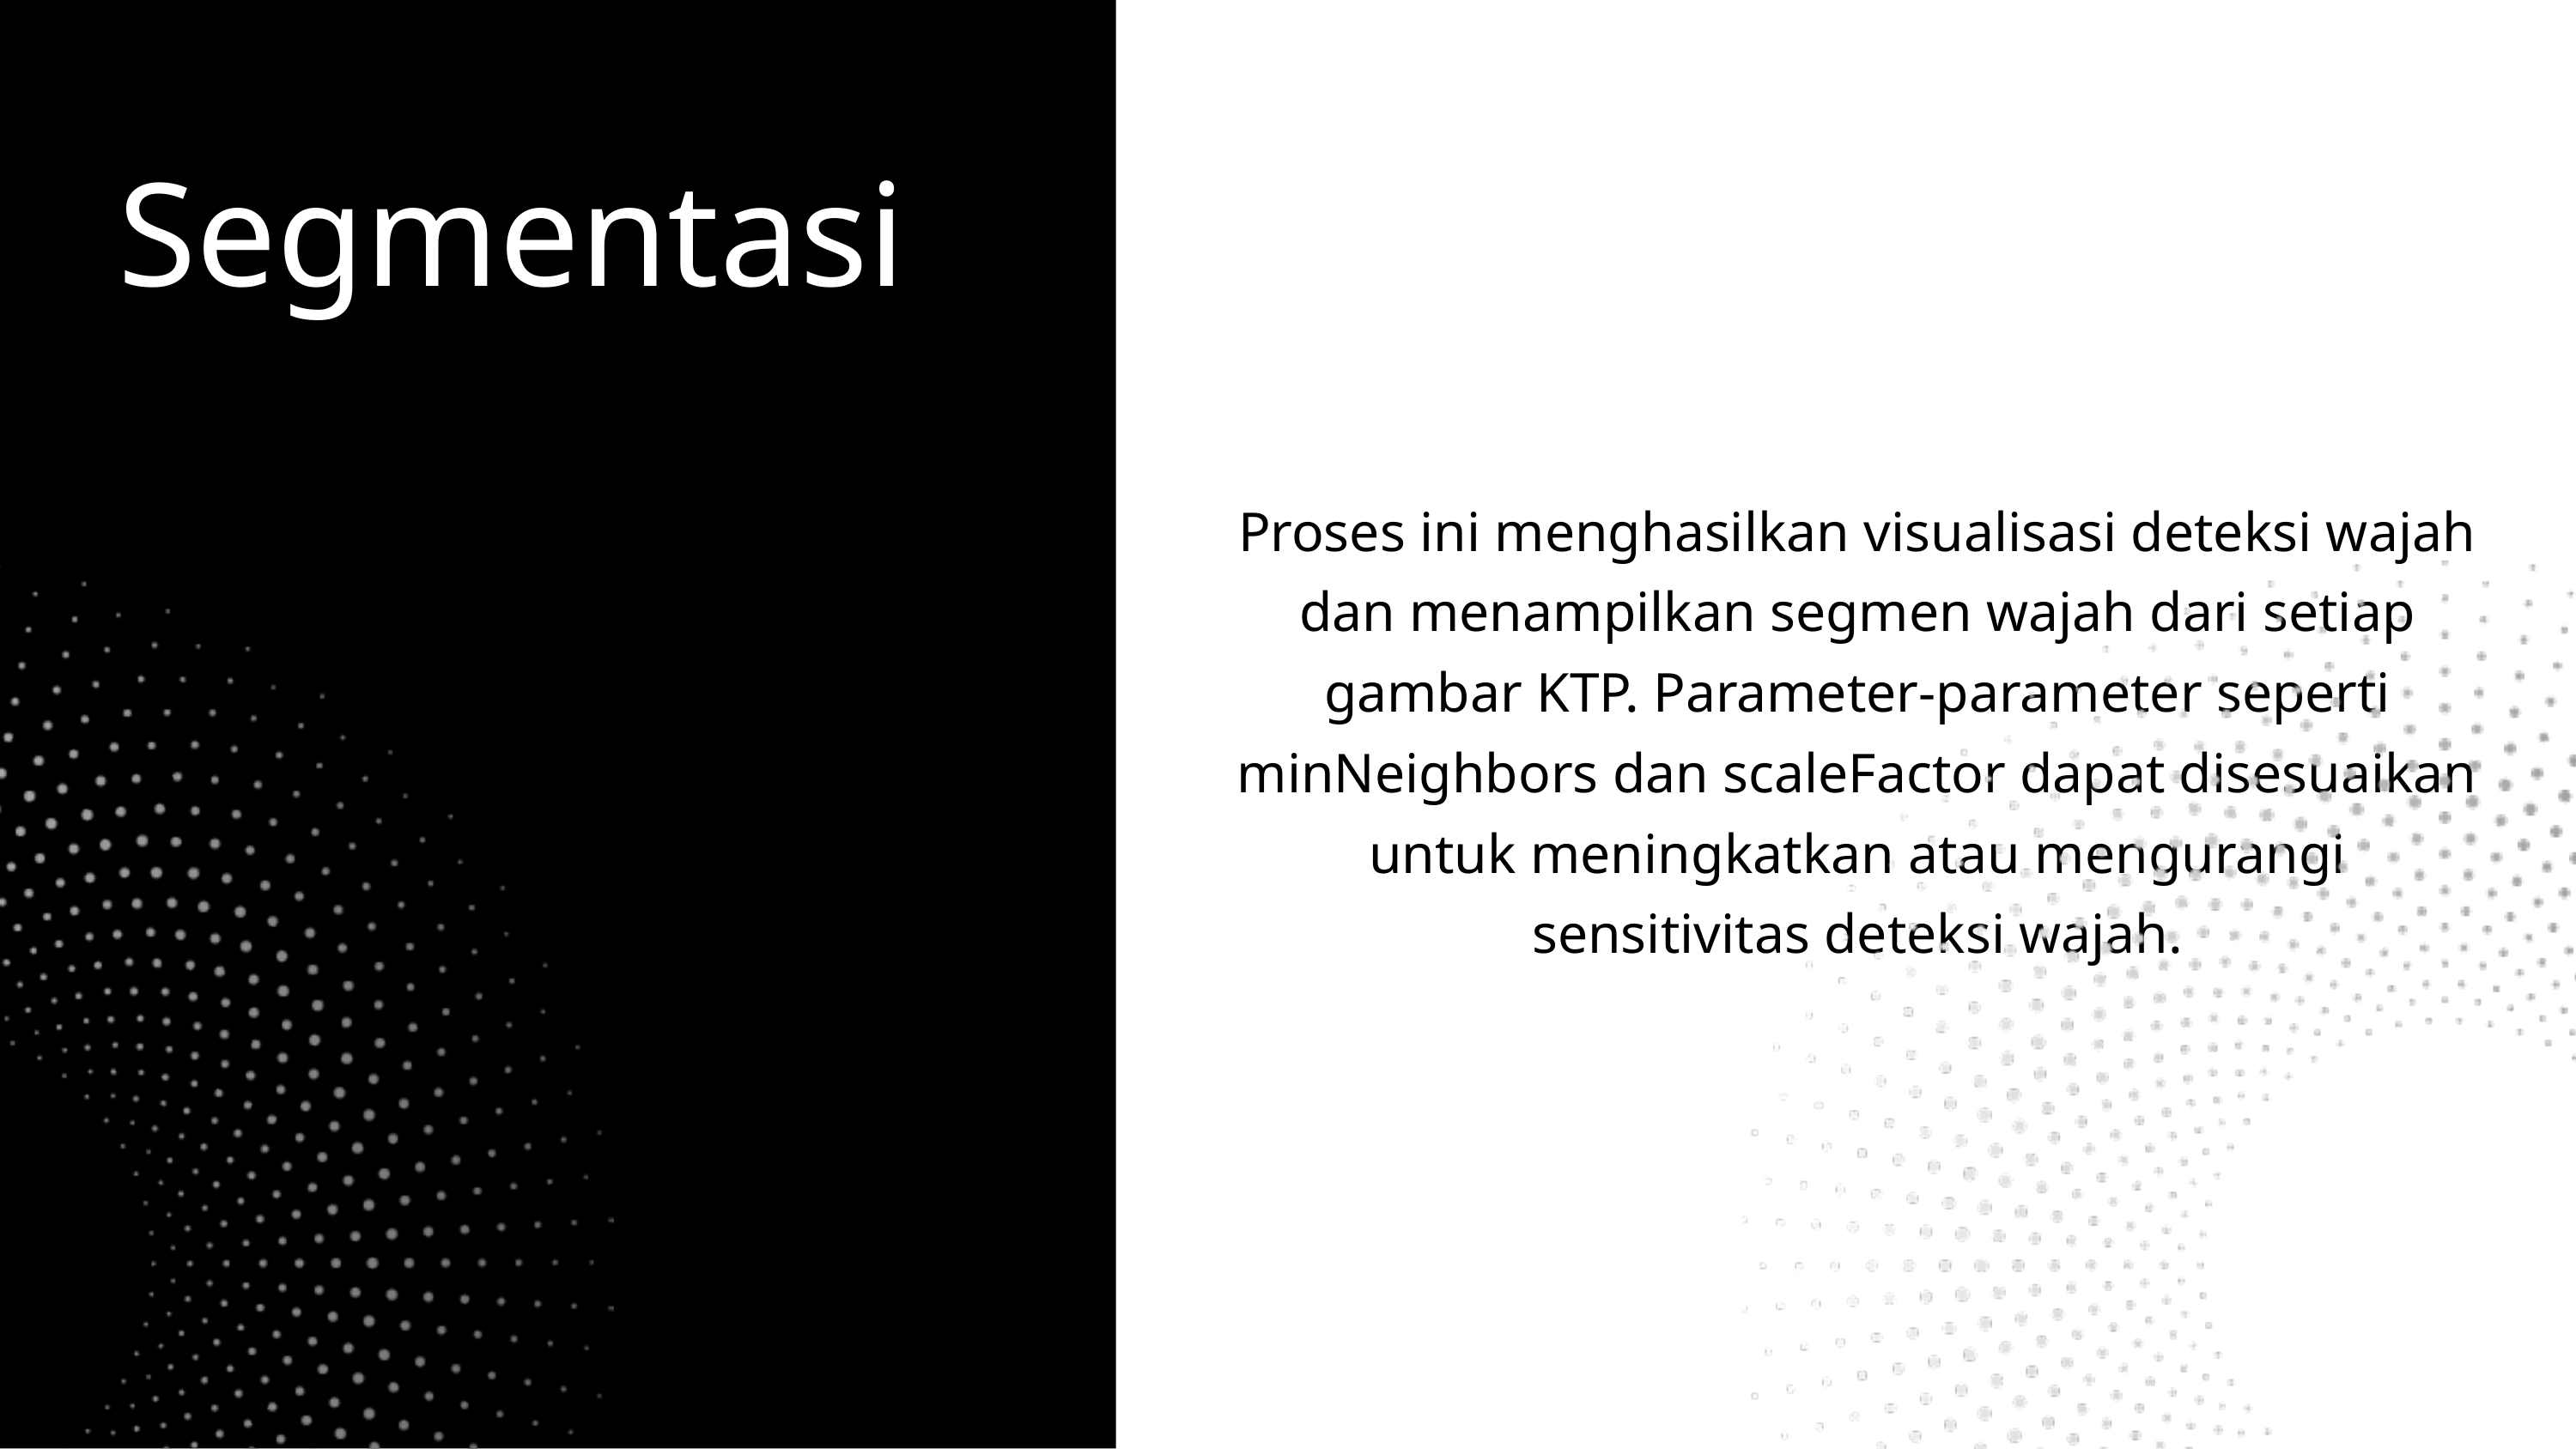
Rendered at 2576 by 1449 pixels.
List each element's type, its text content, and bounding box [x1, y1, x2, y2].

text_box [0, 0, 1116, 1449]
text_box Segmentasi [118, 143, 999, 316]
text_box [0, 561, 614, 1449]
text_box Proses ini menghasilkan visualisasi deteksi wajah dan menampilkan segmen wajah dari setiap gambar KTP. Parameter-parameter seperti minNeighbors dan scaleFactor dapat disesuaikan untuk meningkatkan atau mengurangi sensitivitas deteksi wajah. [1229, 481, 2488, 965]
text_box [1742, 561, 2576, 1449]
